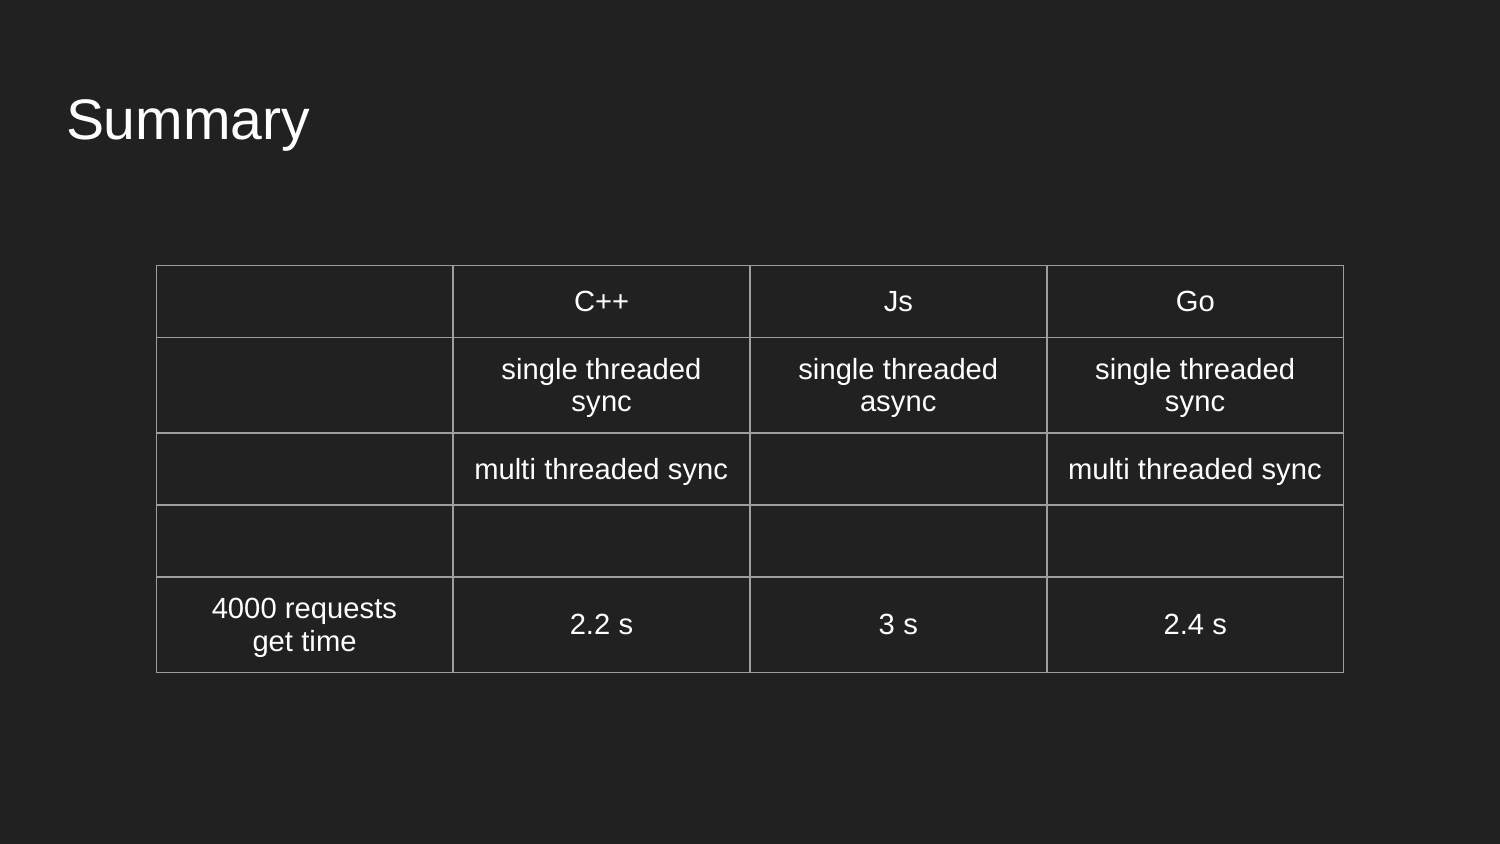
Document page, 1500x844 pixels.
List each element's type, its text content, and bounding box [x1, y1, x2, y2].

table_cell [157, 506, 452, 576]
title Summary [51, 72, 1449, 167]
table_cell [157, 434, 452, 504]
table_cell [751, 506, 1046, 576]
table_cell multi threaded sync [1048, 434, 1343, 504]
table_header [157, 266, 452, 337]
table_cell [1048, 506, 1343, 576]
table_cell [454, 506, 749, 576]
table_cell [751, 434, 1046, 504]
table_cell single threaded sync [454, 338, 749, 432]
table_cell multi threaded sync [454, 434, 749, 504]
table_cell 3 s [751, 578, 1046, 672]
table_header C++ [454, 266, 749, 337]
table_header Js [751, 266, 1046, 337]
table_cell [157, 338, 452, 432]
table_cell 2.4 s [1048, 578, 1343, 672]
table_header Go [1048, 266, 1343, 337]
table_cell 2.2 s [454, 578, 749, 672]
table_cell single threaded sync [1048, 338, 1343, 432]
table_cell single threaded async [751, 338, 1046, 432]
table_cell 4000 requests get time [157, 578, 452, 672]
